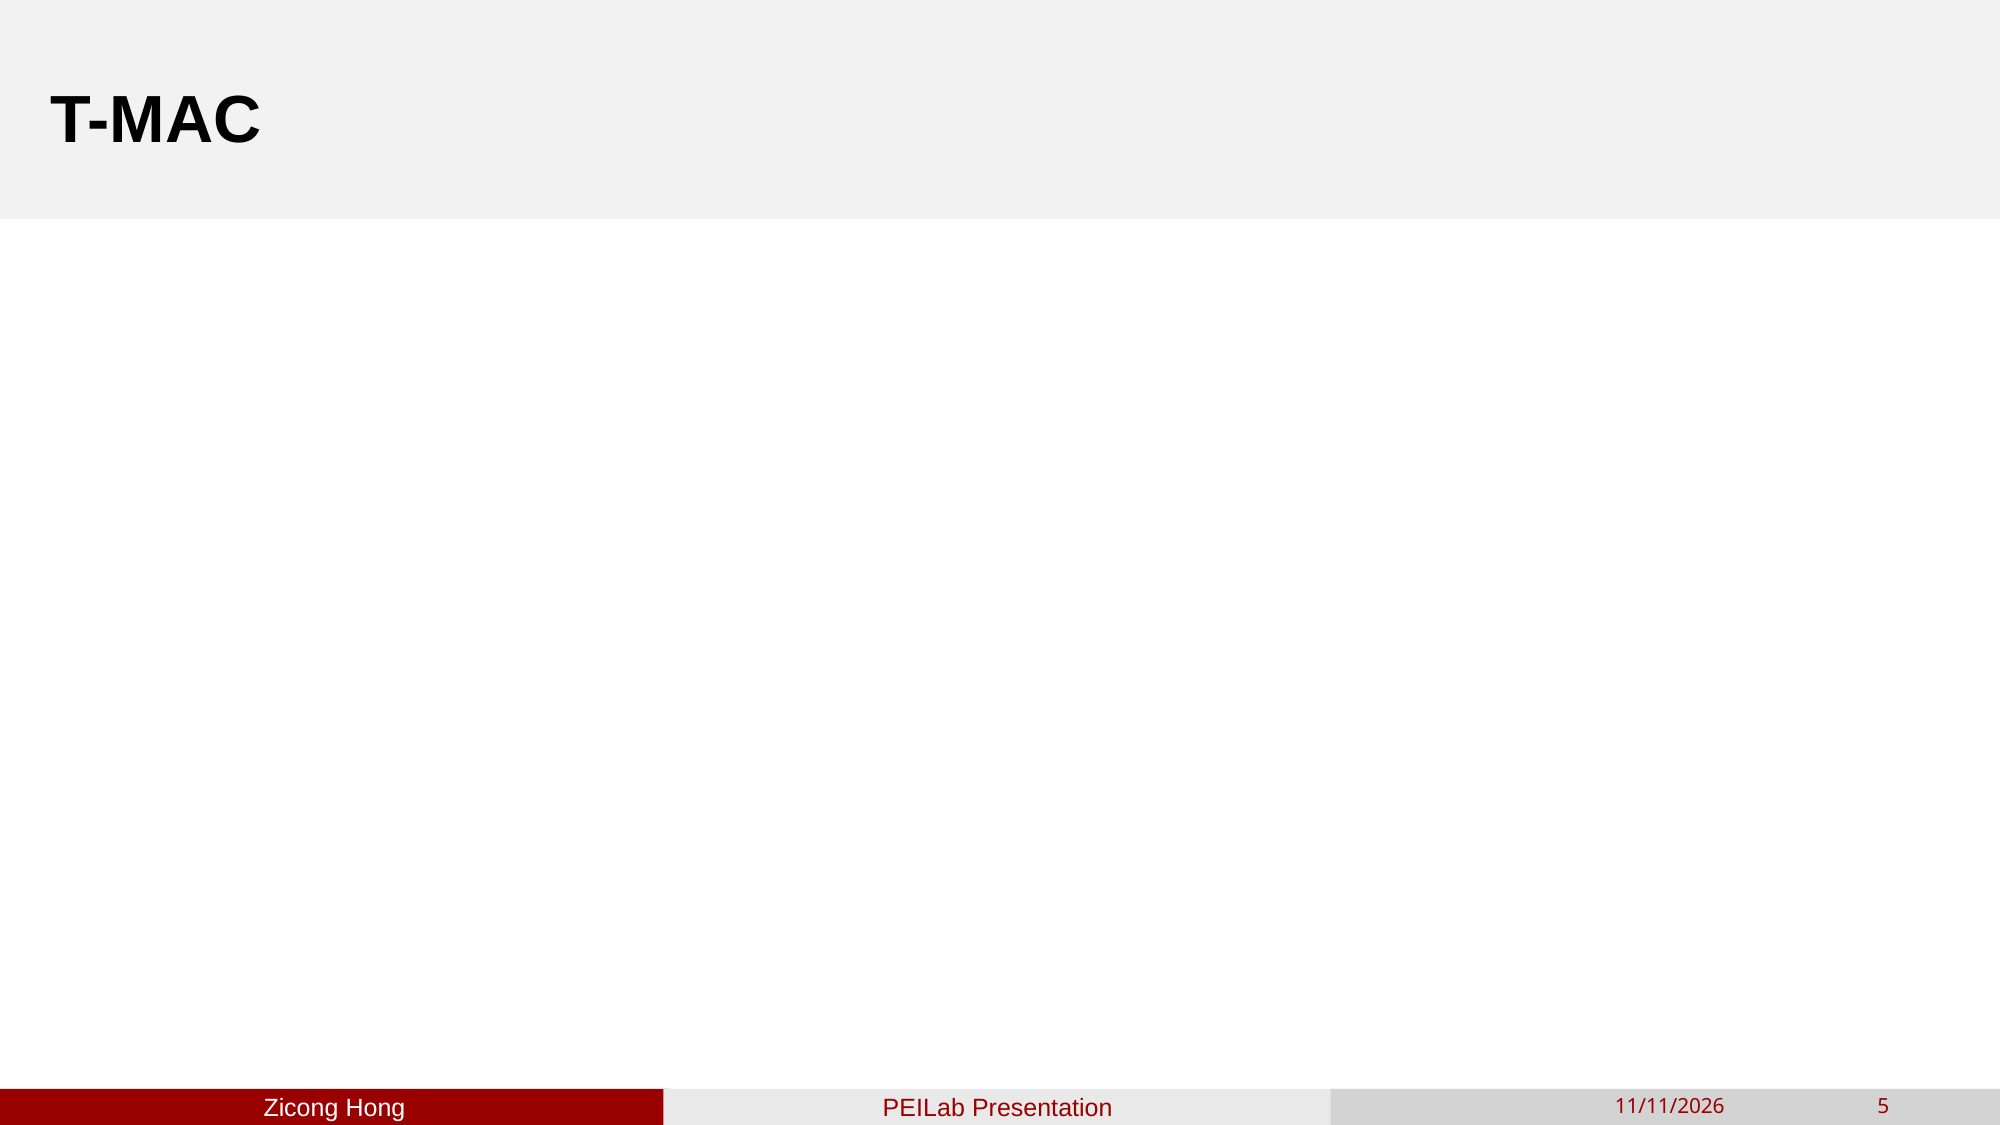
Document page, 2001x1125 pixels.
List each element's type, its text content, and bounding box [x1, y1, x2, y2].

title T-MAC [35, 10, 1965, 160]
